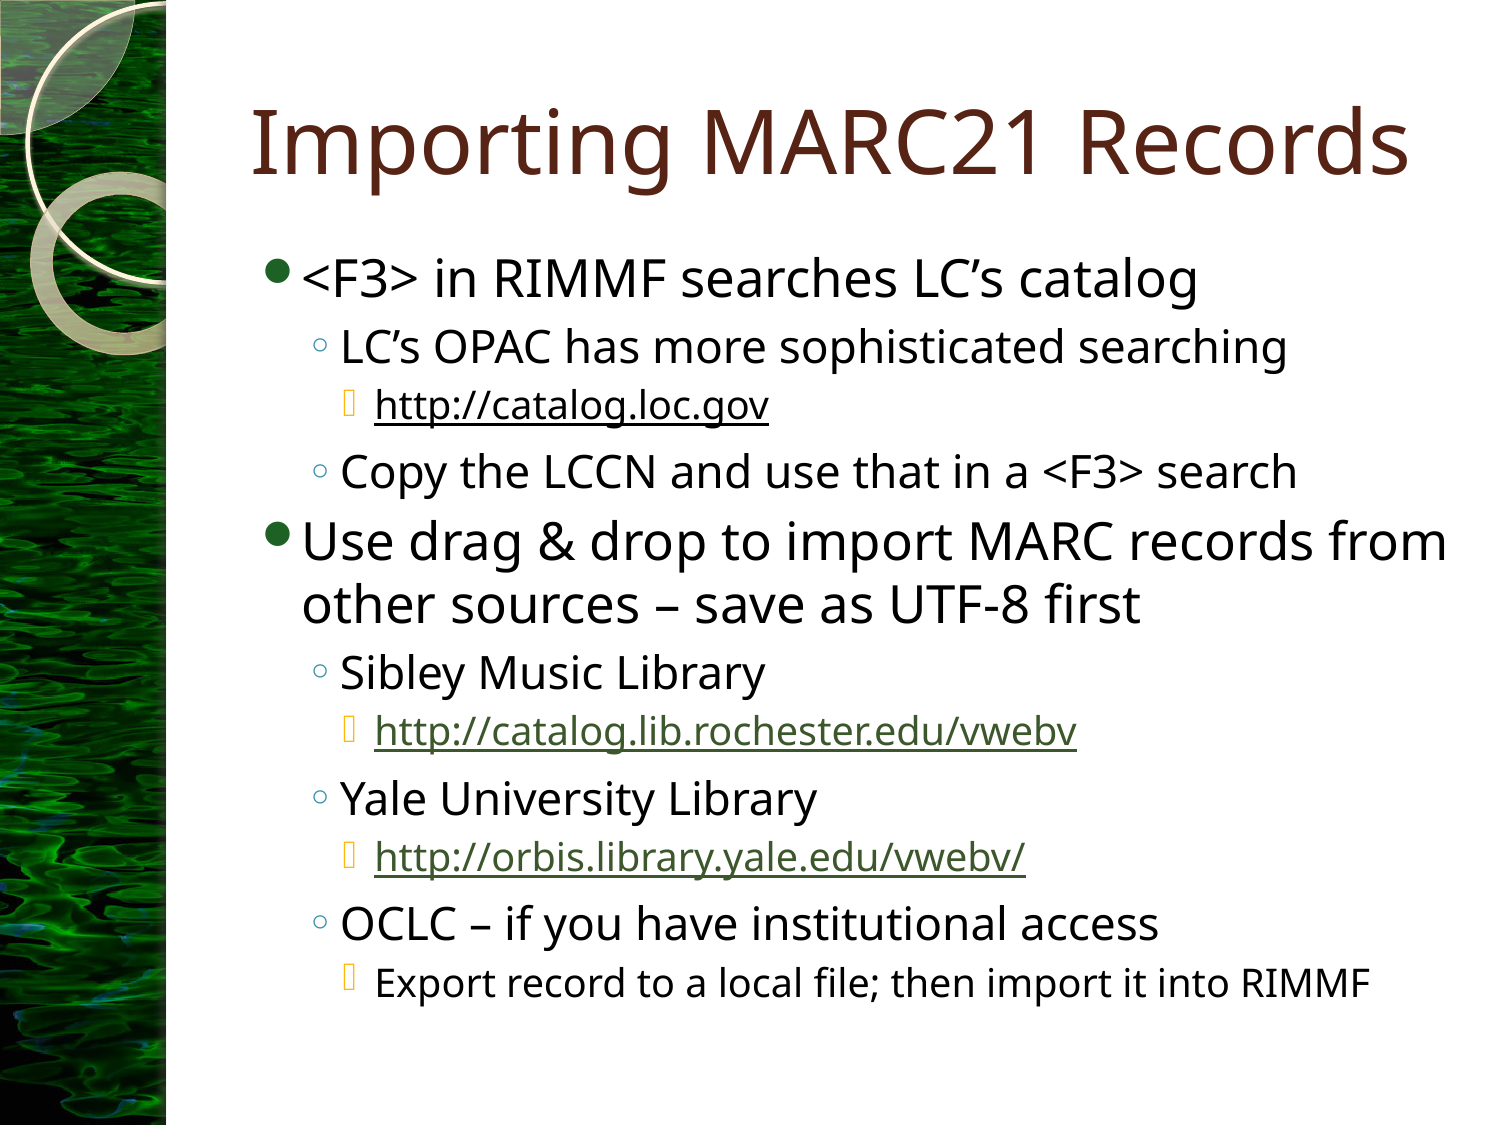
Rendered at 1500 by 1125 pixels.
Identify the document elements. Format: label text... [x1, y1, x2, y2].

picture [62, 195, 160, 280]
list <F3> in RIMMF searches LC’s catalog LC’s OPAC has more sophisticated searching http://catalog.loc.gov Copy the LCCN and use that in a <F3> search Use drag & drop to import MARC records from other sources – save as UTF-8 first Sibley Music Library http://catalog.lib.rochester.edu/vwebv Yale University Library http://orbis.library.yale.edu/vwebv/ OCLC – if you have institutional access Export record to a local file; then import it into RIMMF [235, 237, 1466, 1025]
picture [136, 0, 164, 4]
picture [53, 241, 160, 332]
picture [0, 134, 166, 1125]
picture [32, 13, 160, 207]
title Importing MARC21 Records [235, 45, 1466, 233]
